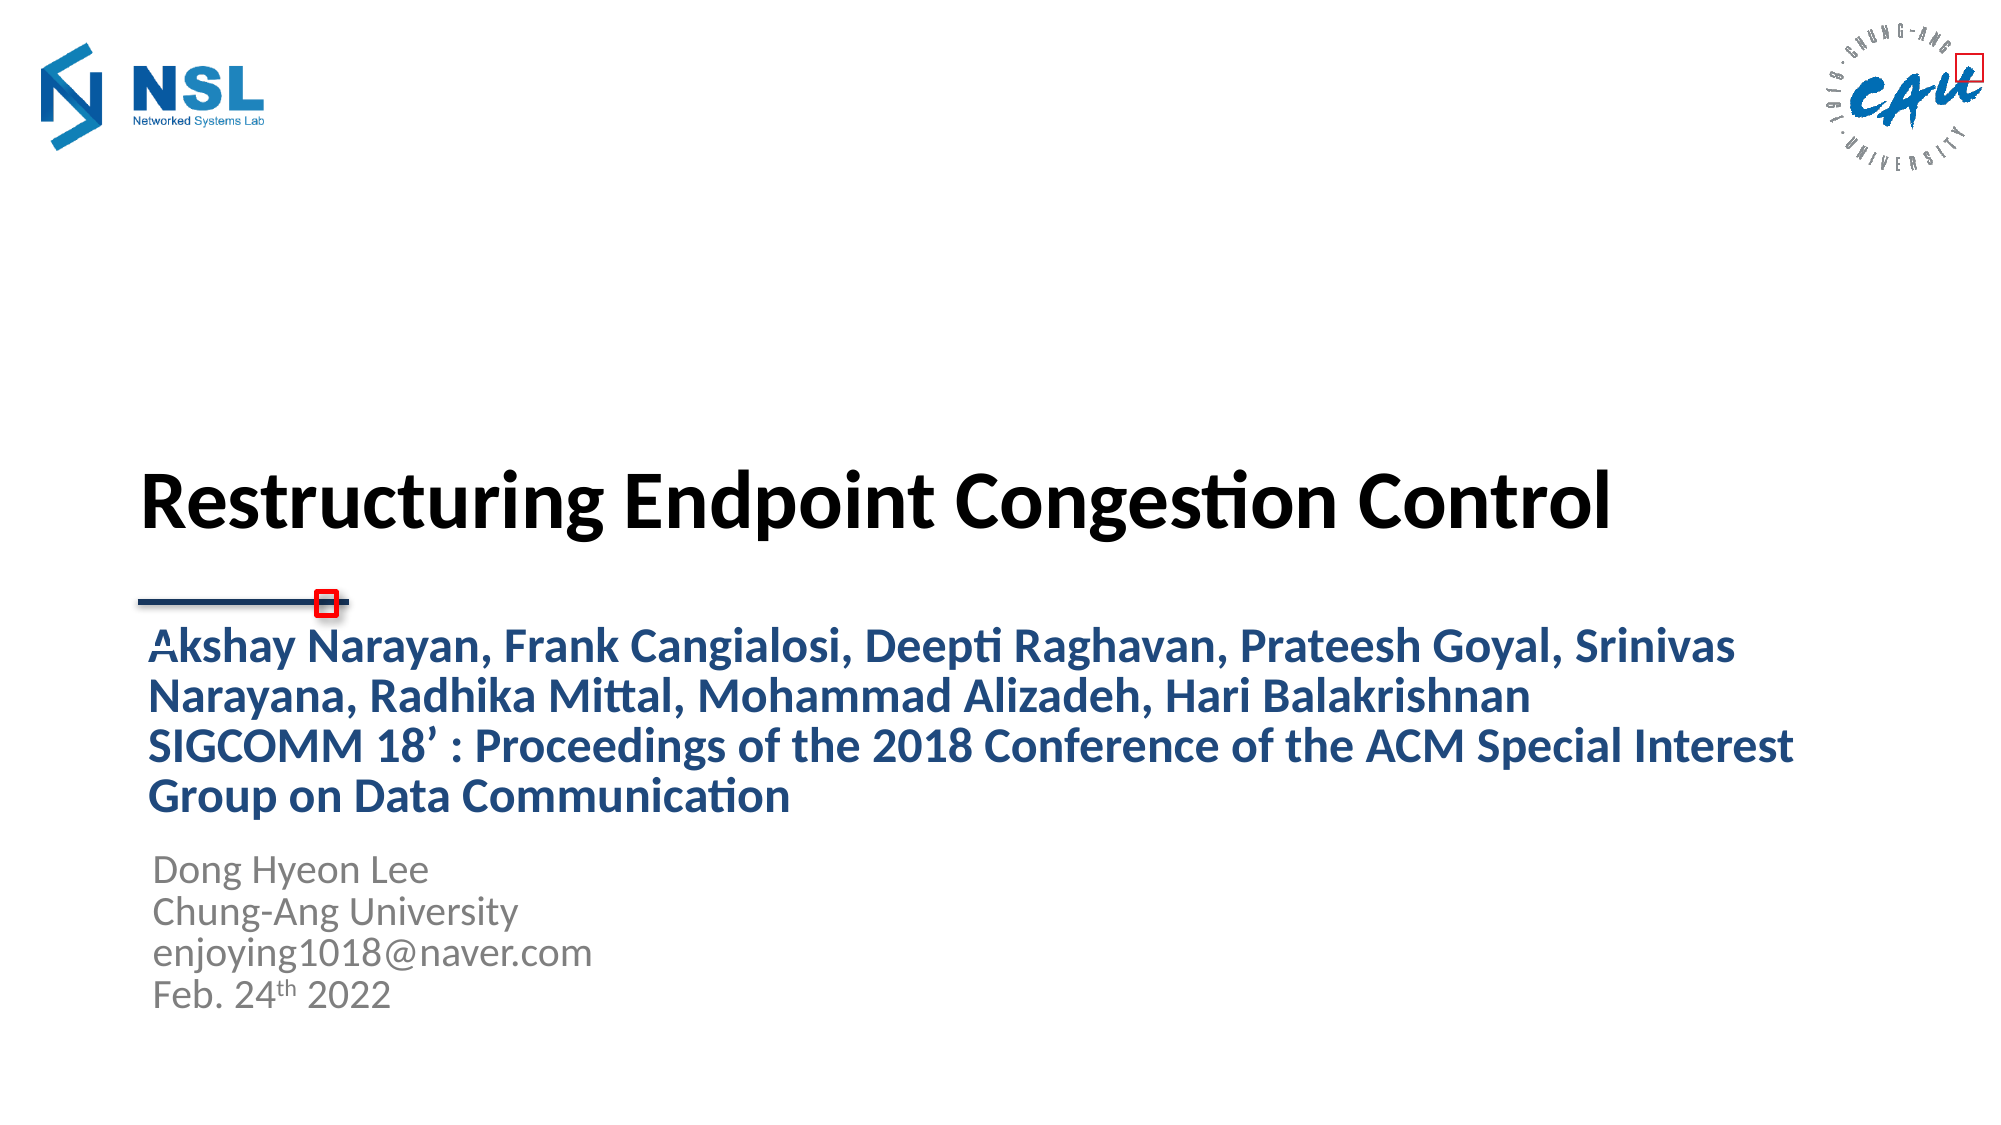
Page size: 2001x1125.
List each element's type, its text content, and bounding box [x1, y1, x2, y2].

text_box [316, 591, 337, 601]
text_box [316, 611, 337, 616]
text_box [152, 624, 173, 649]
list Dong Hyeon Lee Chung-Ang University enjoying1018@naver.com Feb. 24th 2022 [137, 844, 1910, 1046]
subtitle Akshay Narayan, Frank Cangialosi, Deepti Raghavan, Prateesh Goyal, Srinivas Narayana, Radhika Mittal, Mohammad Alizadeh, Hari Balakrishnan SIGCOMM 18’ : Proceedings of the 2018 Conference of the ACM Special Interest Group on Data Communication [133, 617, 1905, 852]
picture [41, 42, 265, 152]
title Restructuring Endpoint Congestion Control [125, 412, 1905, 602]
picture [1826, 23, 1984, 171]
